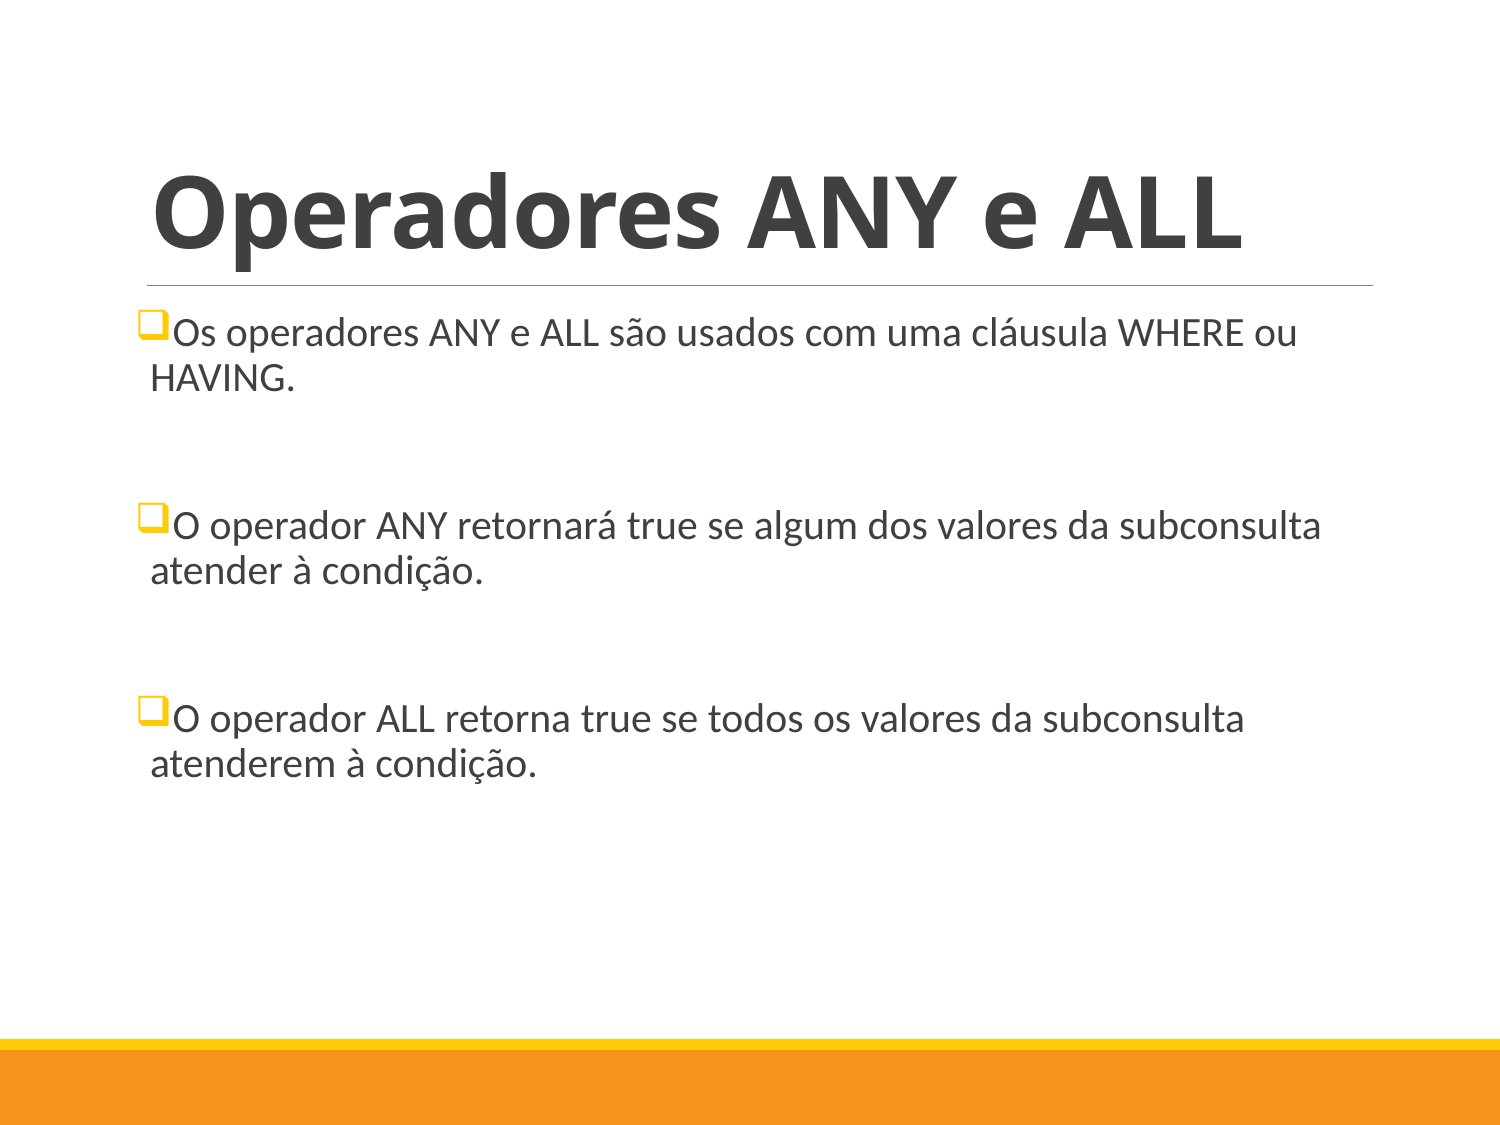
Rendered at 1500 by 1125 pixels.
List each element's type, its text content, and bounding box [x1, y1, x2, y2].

list Os operadores ANY e ALL são usados ​​com uma cláusula WHERE ou HAVING. O operador ANY retornará true se algum dos valores da subconsulta atender à condição. O operador ALL retorna true se todos os valores da subconsulta atenderem à condição. [135, 302, 1373, 963]
title Operadores ANY e ALL [135, 38, 1373, 276]
